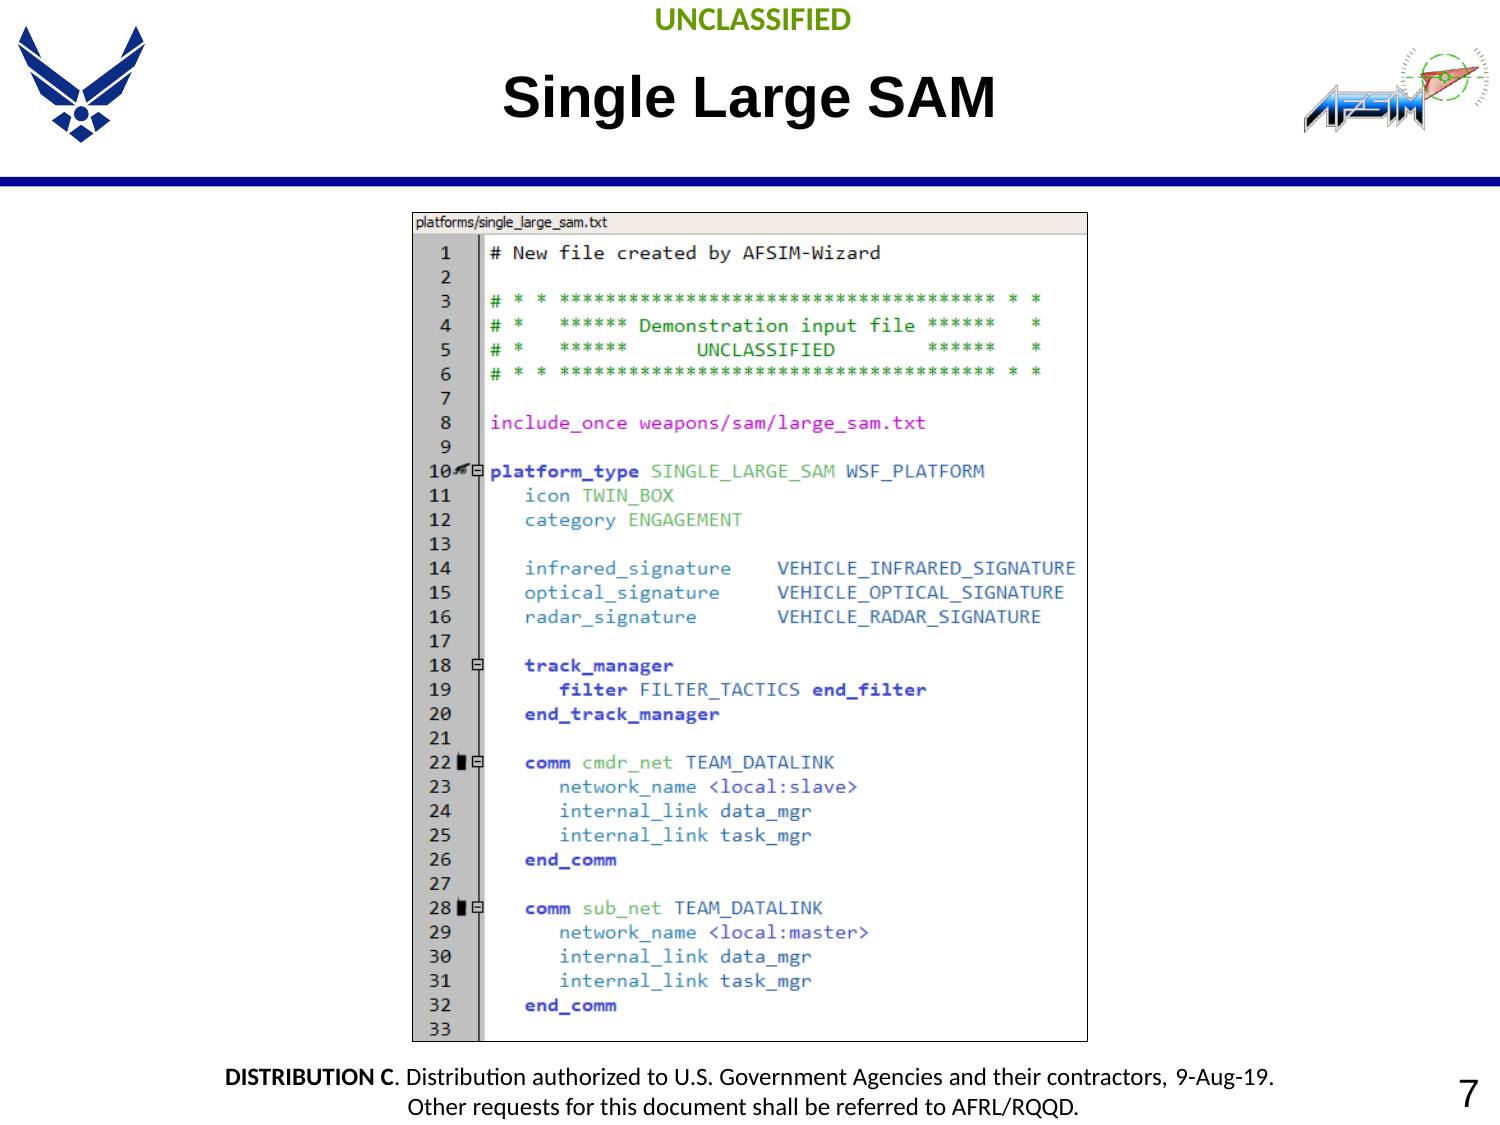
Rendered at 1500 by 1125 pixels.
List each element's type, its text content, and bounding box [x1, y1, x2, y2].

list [412, 212, 1088, 1042]
picture [1298, 37, 1500, 140]
title Single Large SAM [206, 0, 1294, 188]
